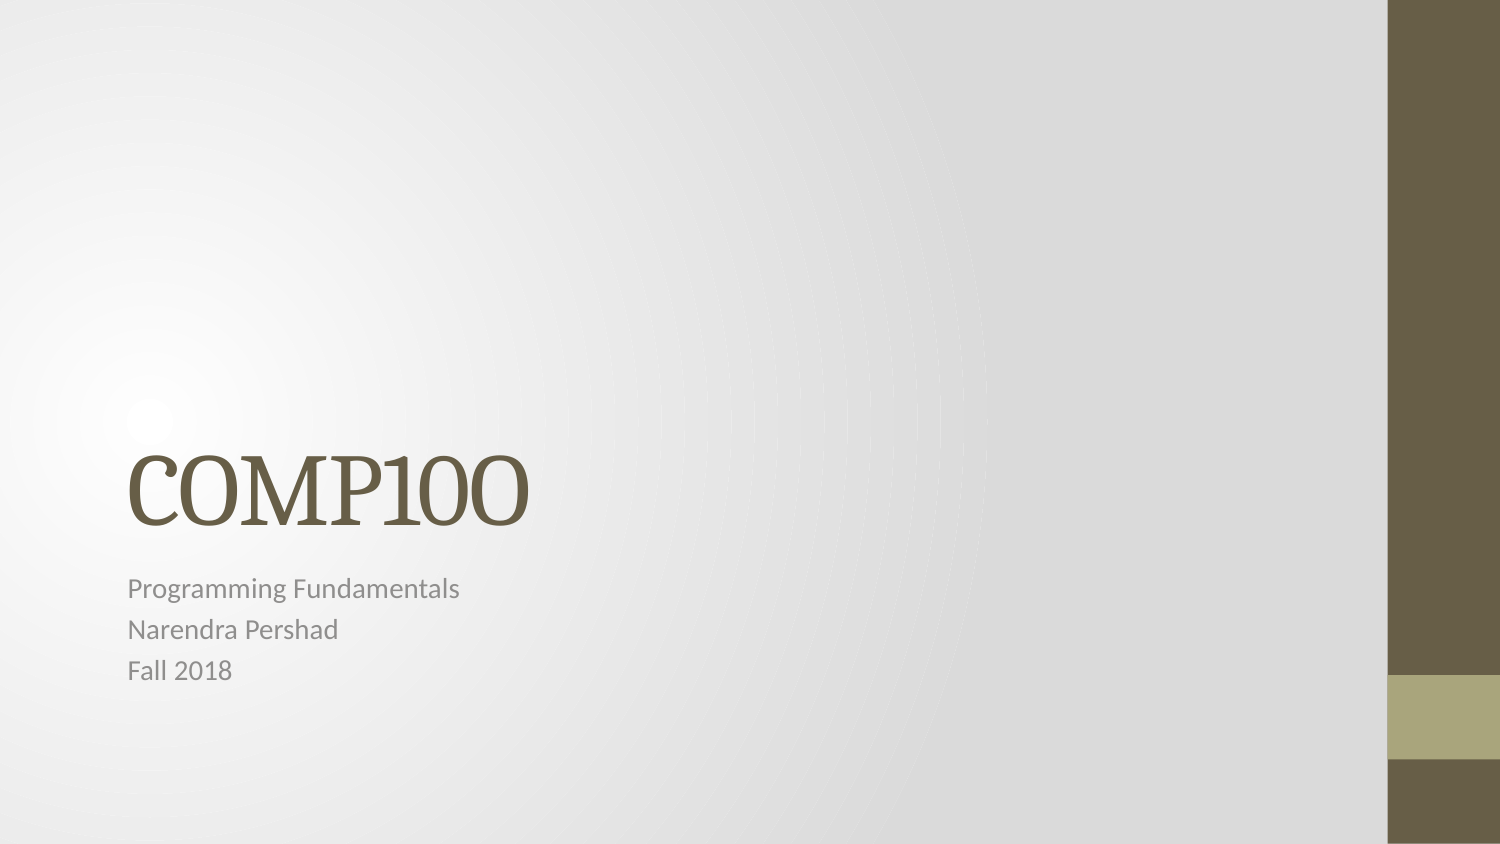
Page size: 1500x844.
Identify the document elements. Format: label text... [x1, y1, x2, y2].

title COMP10O [112, 234, 1350, 554]
subtitle Programming Fundamentals Narendra Pershad Fall 2018 [112, 562, 1173, 694]
